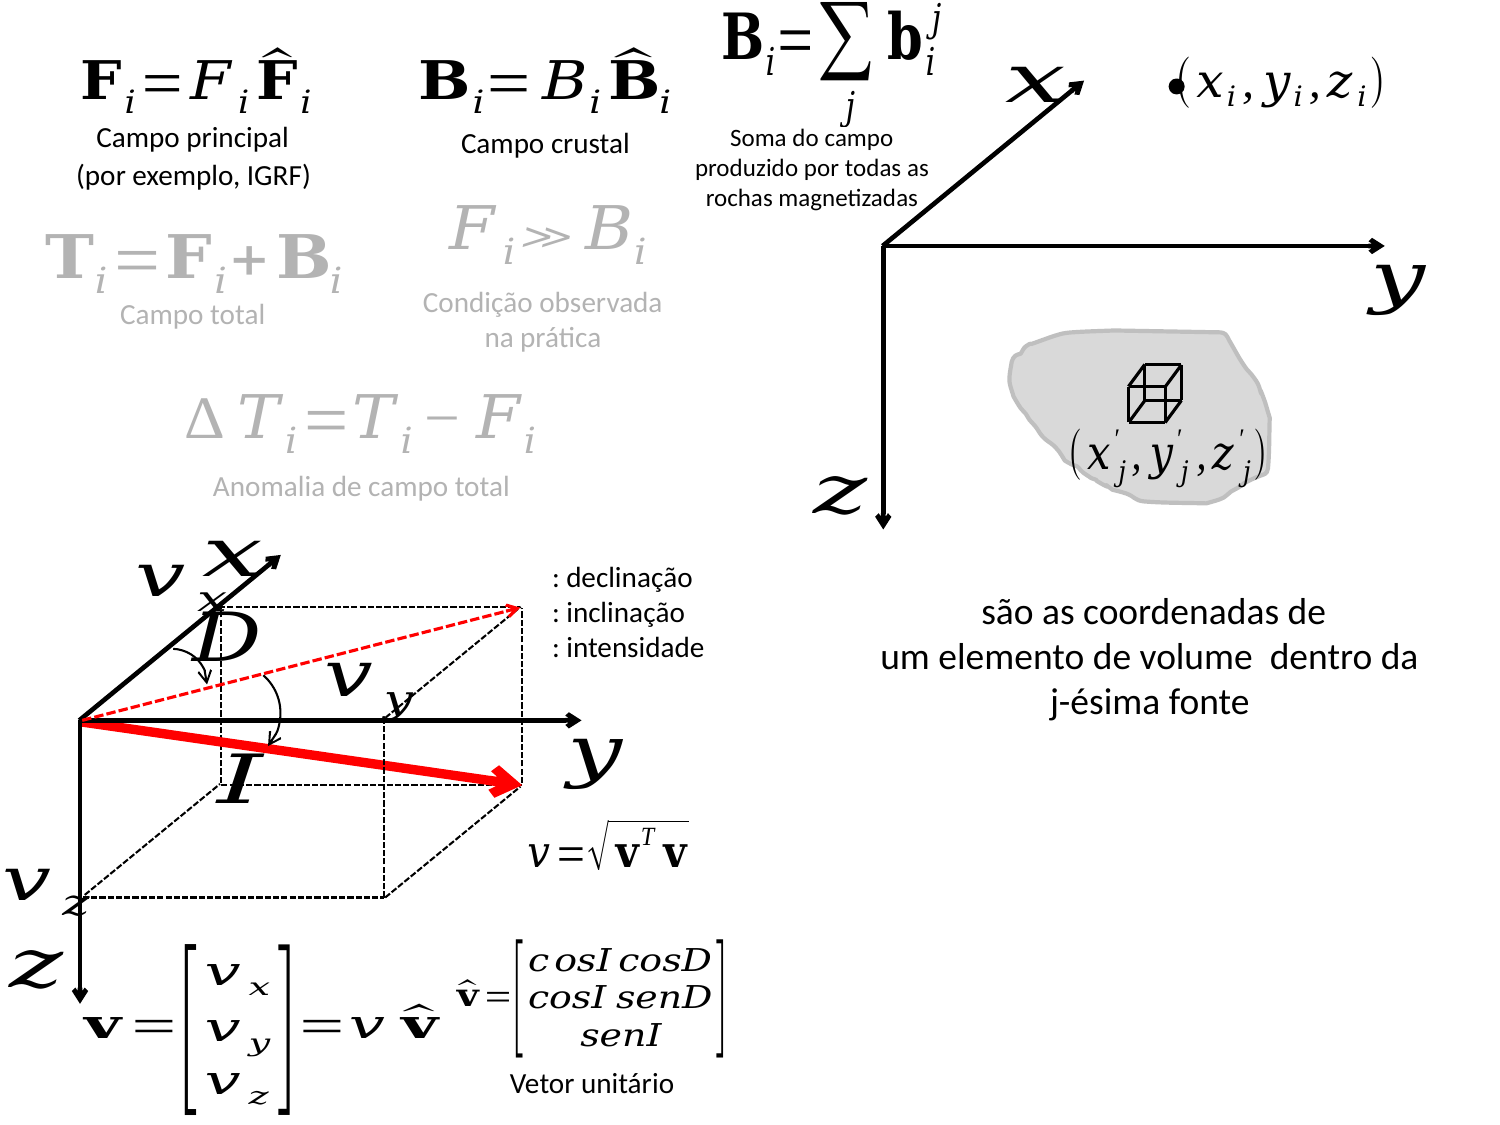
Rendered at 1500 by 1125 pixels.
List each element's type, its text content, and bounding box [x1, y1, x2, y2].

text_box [3, 516, 633, 1005]
text_box [0, 194, 705, 529]
text_box [1007, 328, 1130, 498]
text_box (por exemplo, IGRF) [61, 148, 326, 199]
text_box Soma do campo produzido por todas as rochas magnetizadas [679, 113, 877, 219]
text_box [1128, 364, 1182, 423]
text_box Campo crustal [425, 116, 666, 167]
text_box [81, 607, 521, 721]
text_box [882, 80, 1085, 247]
text_box [1135, 328, 1272, 506]
text_box Campo principal [72, 111, 313, 148]
text_box [1168, 78, 1180, 95]
text_box Vetor unitário [495, 1056, 690, 1107]
